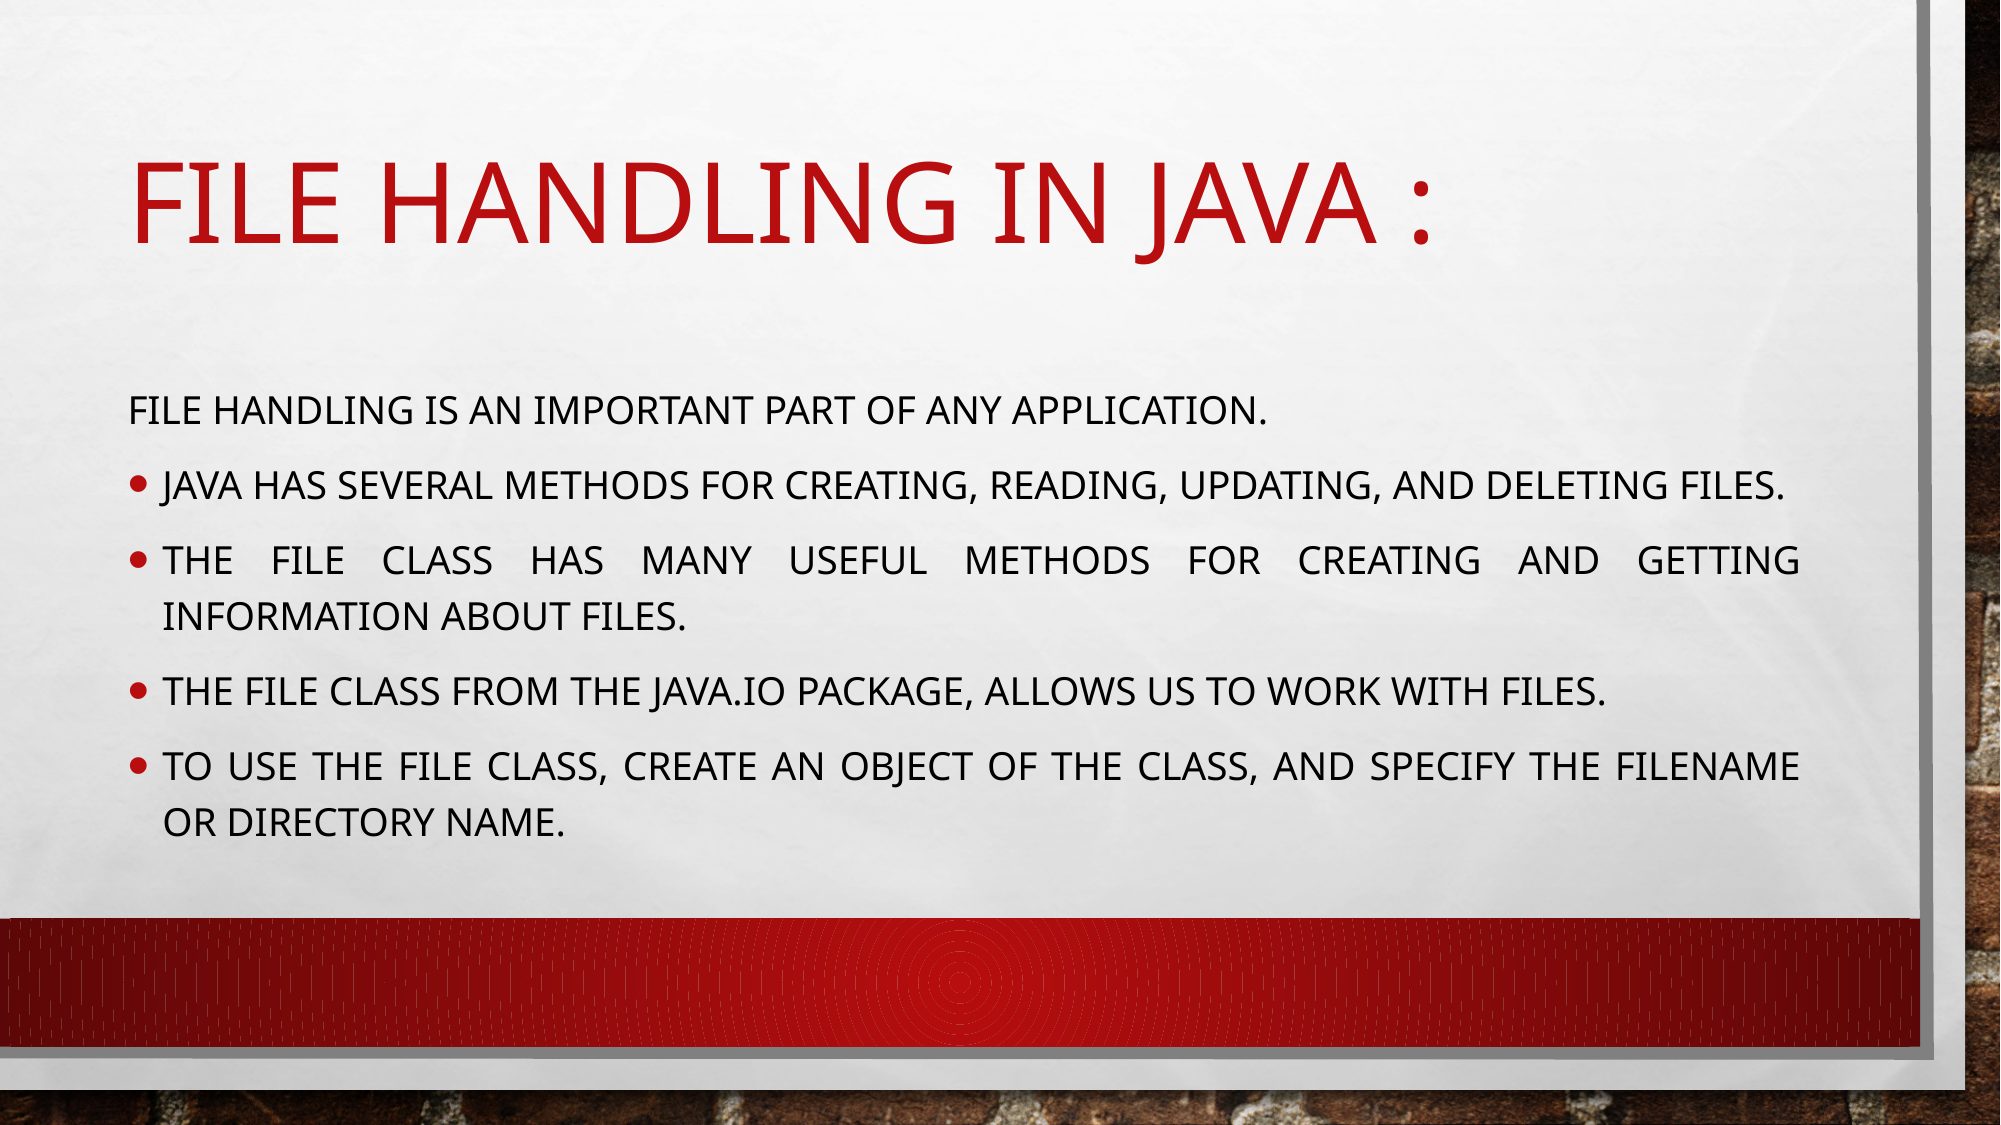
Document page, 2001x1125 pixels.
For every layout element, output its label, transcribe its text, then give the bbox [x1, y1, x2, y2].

title File handling in java : [112, 112, 1818, 302]
list File handling is an important part of any application. Java has several methods for creating, reading, updating, and deleting files. The File class has many useful methods for creating and getting information about files. The File class from the java.io package, allows us to work with files. To use the File class, create an object of the class, and specify the filename or directory name. [112, 338, 1818, 882]
picture [0, 0, 2000, 1125]
